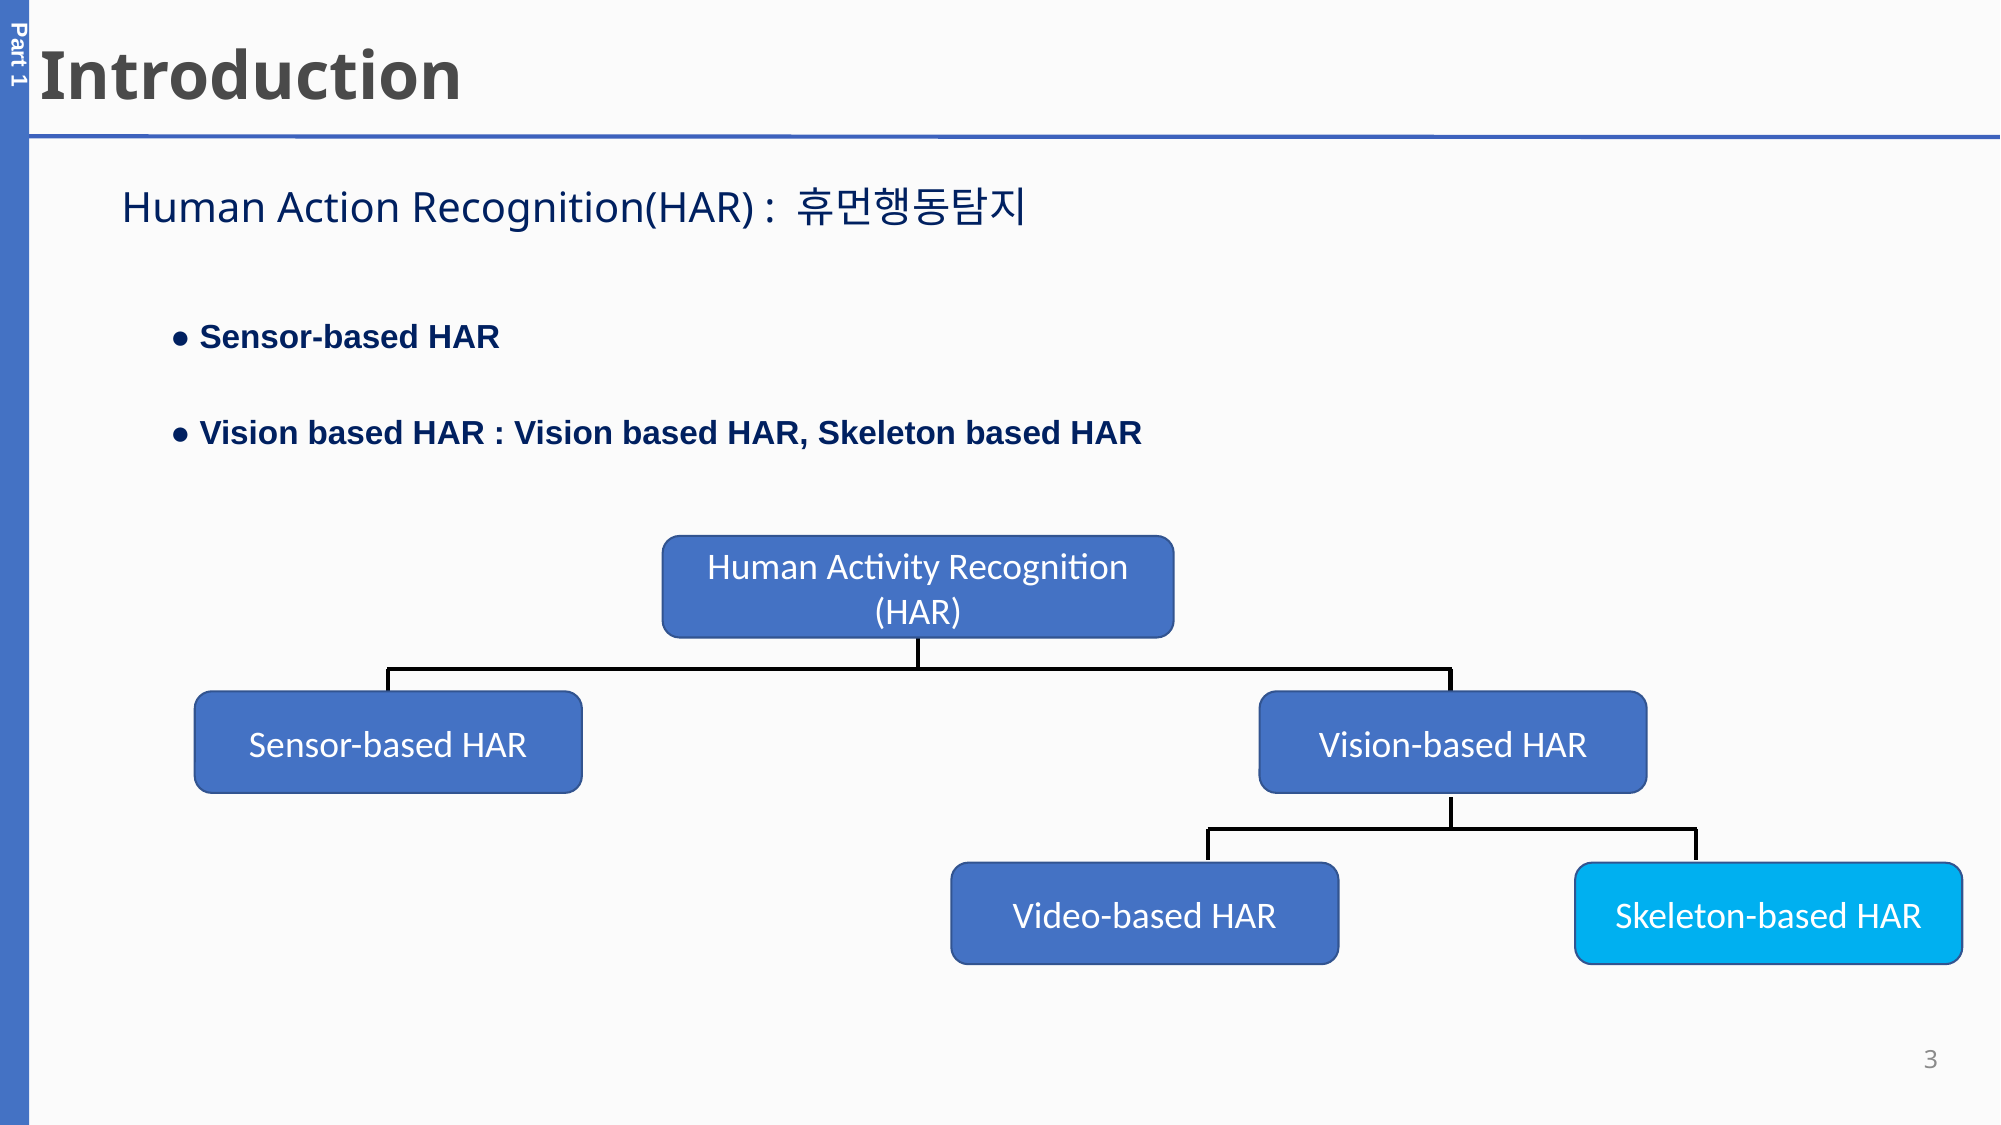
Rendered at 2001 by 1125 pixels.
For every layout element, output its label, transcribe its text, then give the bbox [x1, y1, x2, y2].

text_box Sensor-based HAR [193, 690, 583, 794]
text_box Introduction [42, 17, 479, 120]
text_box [1207, 797, 1697, 861]
text_box [0, 0, 30, 8]
text_box ● Sensor-based HAR ● Vision based HAR : Vision based HAR, Skeleton based HAR [155, 299, 1874, 459]
text_box Human Action Recognition(HAR) : 휴먼행동탐지 [106, 168, 1043, 239]
text_box Video-based HAR [950, 861, 1340, 966]
text_box Vision-based HAR [1258, 690, 1648, 794]
text_box [0, 312, 30, 1125]
text_box Part 1 [0, 8, 42, 312]
text_box Skeleton-based HAR [1574, 861, 1964, 966]
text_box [387, 637, 1453, 701]
text_box Human Activity Recognition (HAR) [661, 534, 1175, 637]
